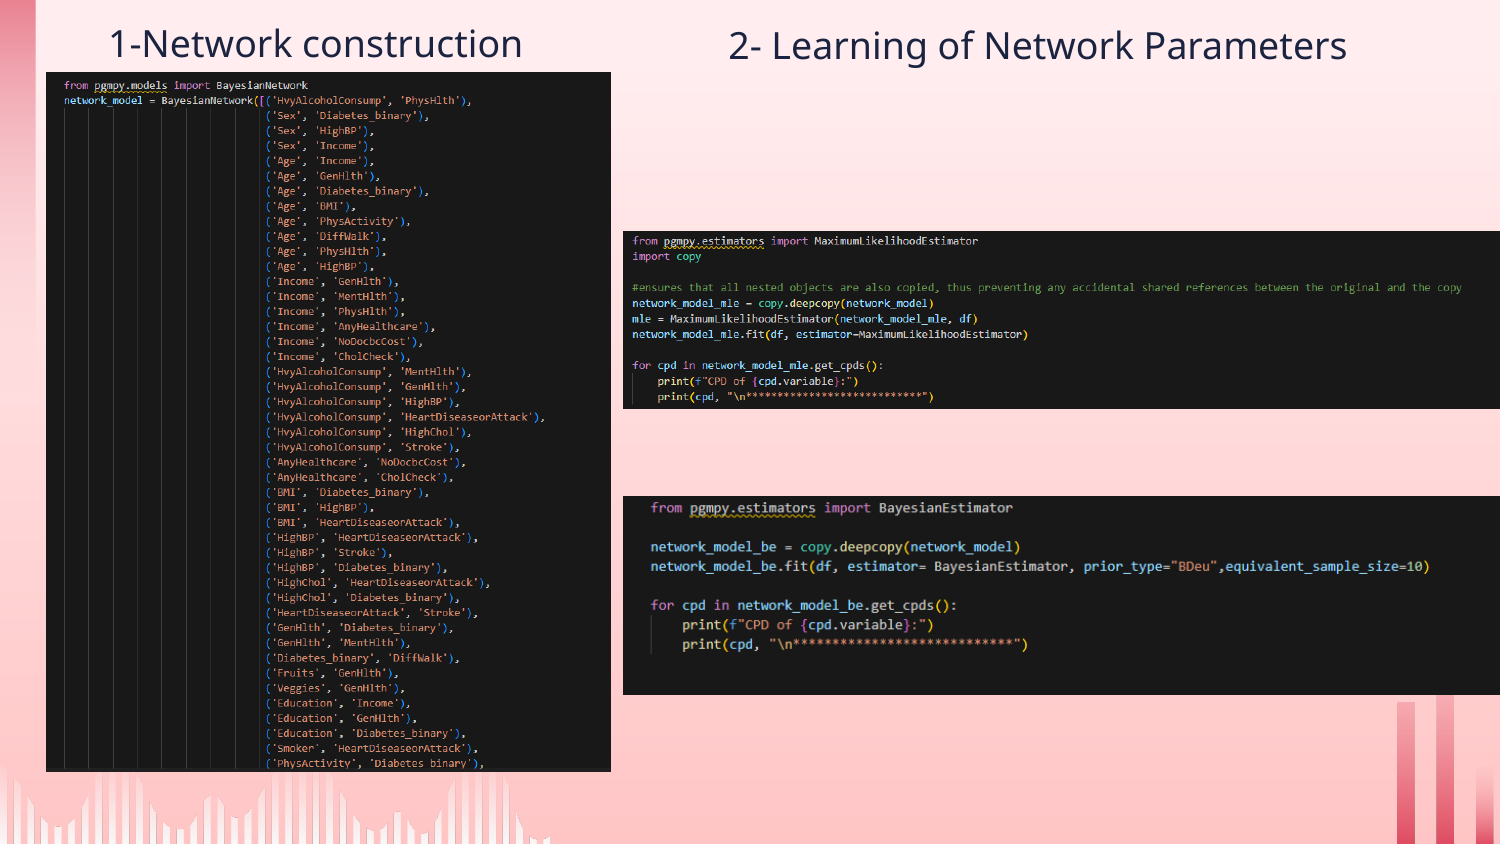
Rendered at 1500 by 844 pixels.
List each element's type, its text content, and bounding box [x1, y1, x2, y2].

subtitle 2- Learning of Network Parameters [688, 0, 1392, 82]
picture [0, 0, 1500, 844]
title 1-Network construction [34, 5, 598, 100]
